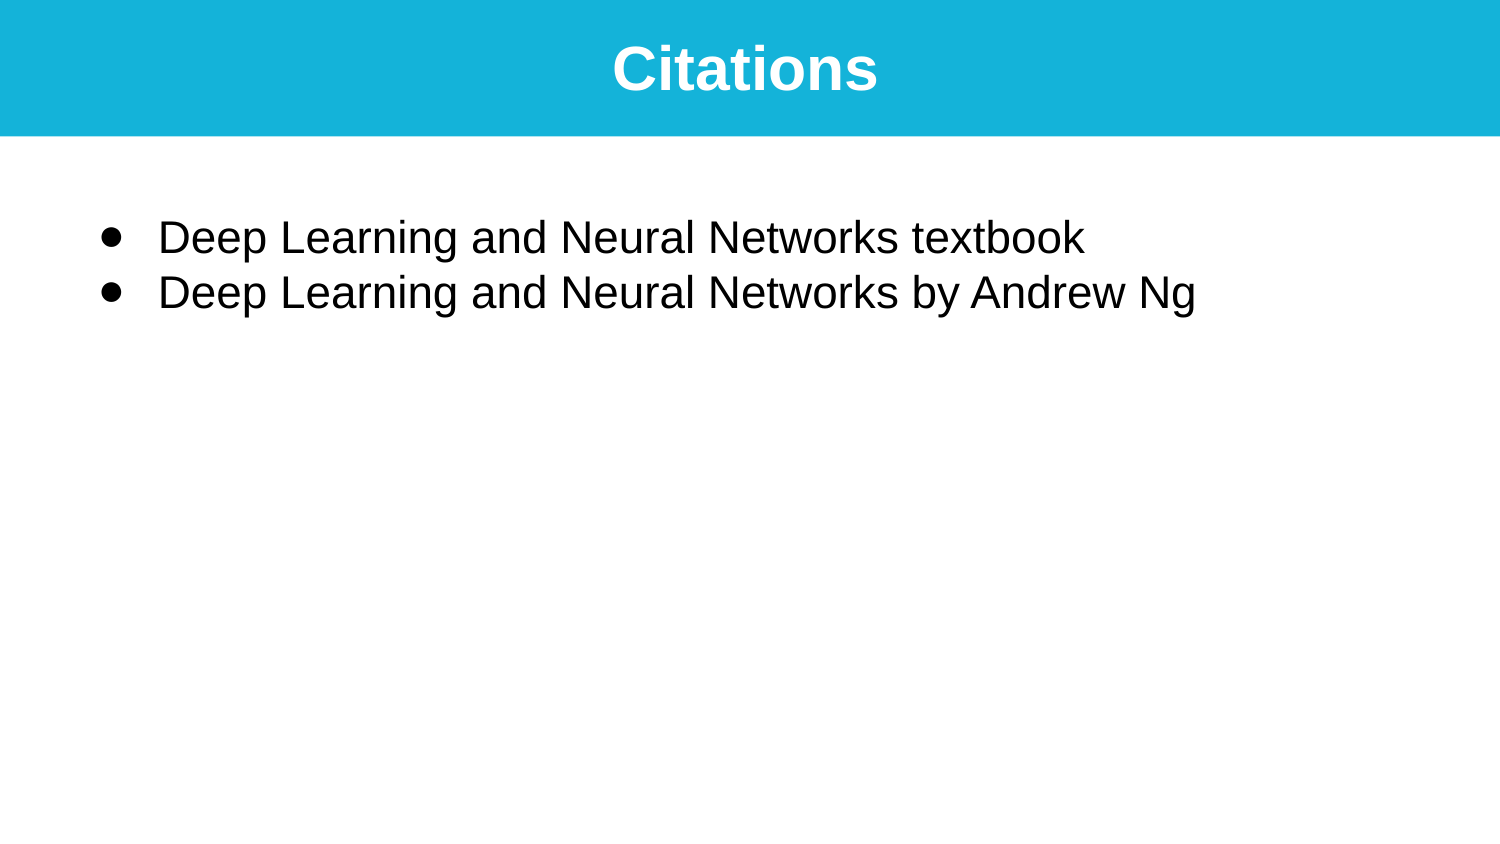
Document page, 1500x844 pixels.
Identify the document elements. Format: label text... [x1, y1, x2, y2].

text_box [0, 0, 1500, 137]
text_box Citations [10, 13, 1482, 126]
text_box Deep Learning and Neural Networks textbook Deep Learning and Neural Networks by Andrew Ng [67, 192, 1482, 831]
